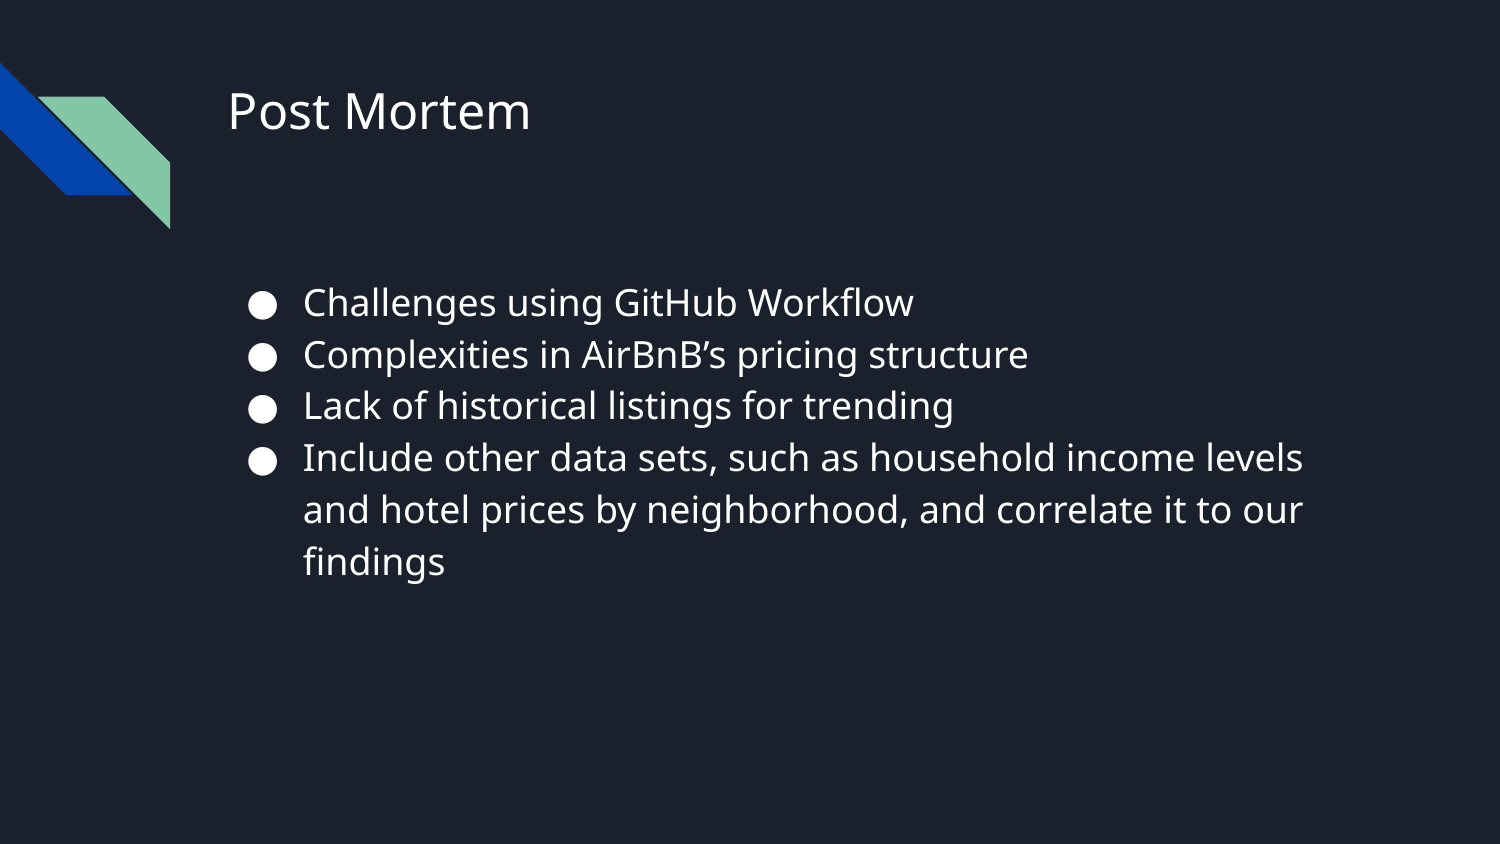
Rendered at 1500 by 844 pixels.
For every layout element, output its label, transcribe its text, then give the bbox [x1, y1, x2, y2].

list Challenges using GitHub Workflow Complexities in AirBnB’s pricing structure Lack of historical listings for trending Include other data sets, such as household income levels and hotel prices by neighborhood, and correlate it to our findings [212, 257, 1368, 735]
title Post Mortem [212, 64, 1368, 215]
